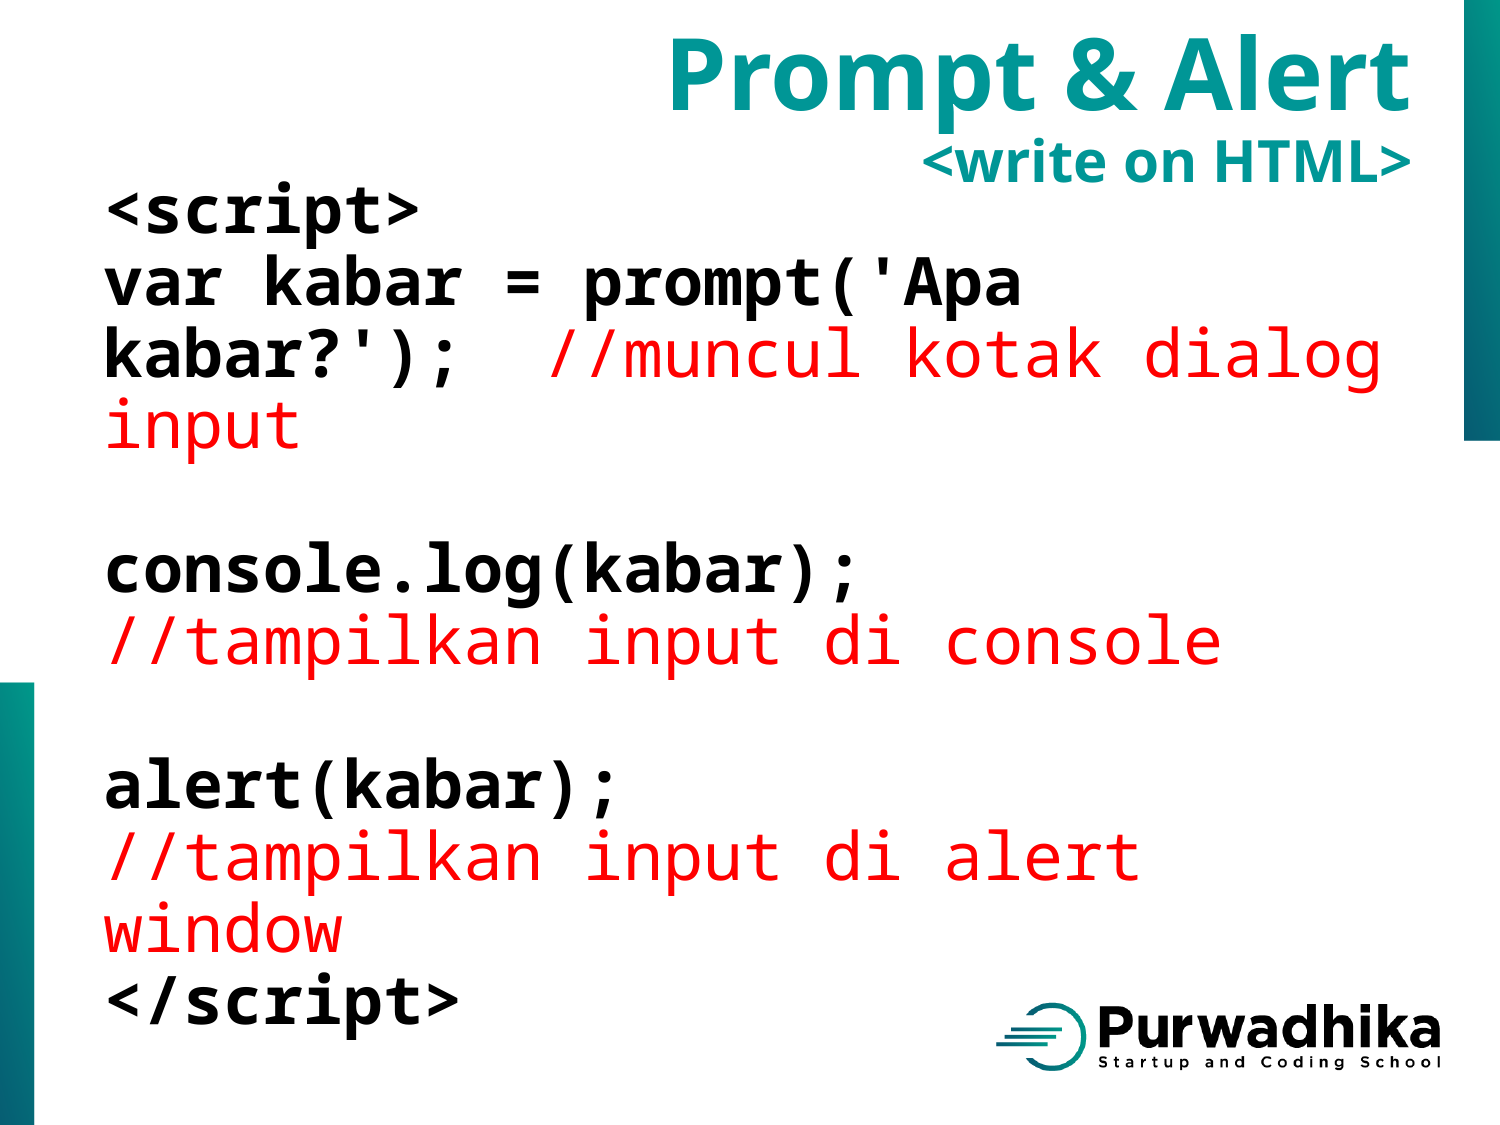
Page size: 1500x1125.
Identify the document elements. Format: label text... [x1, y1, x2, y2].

text_box Prompt & Alert <write on HTML> [519, 0, 1428, 225]
text_box <script> var kabar = prompt('Apa kabar?'); //muncul kotak dialog input console.log(kabar); //tampilkan input di console alert(kabar); //tampilkan input di alert window </script> [88, 194, 1420, 1092]
picture [0, 0, 1500, 1125]
